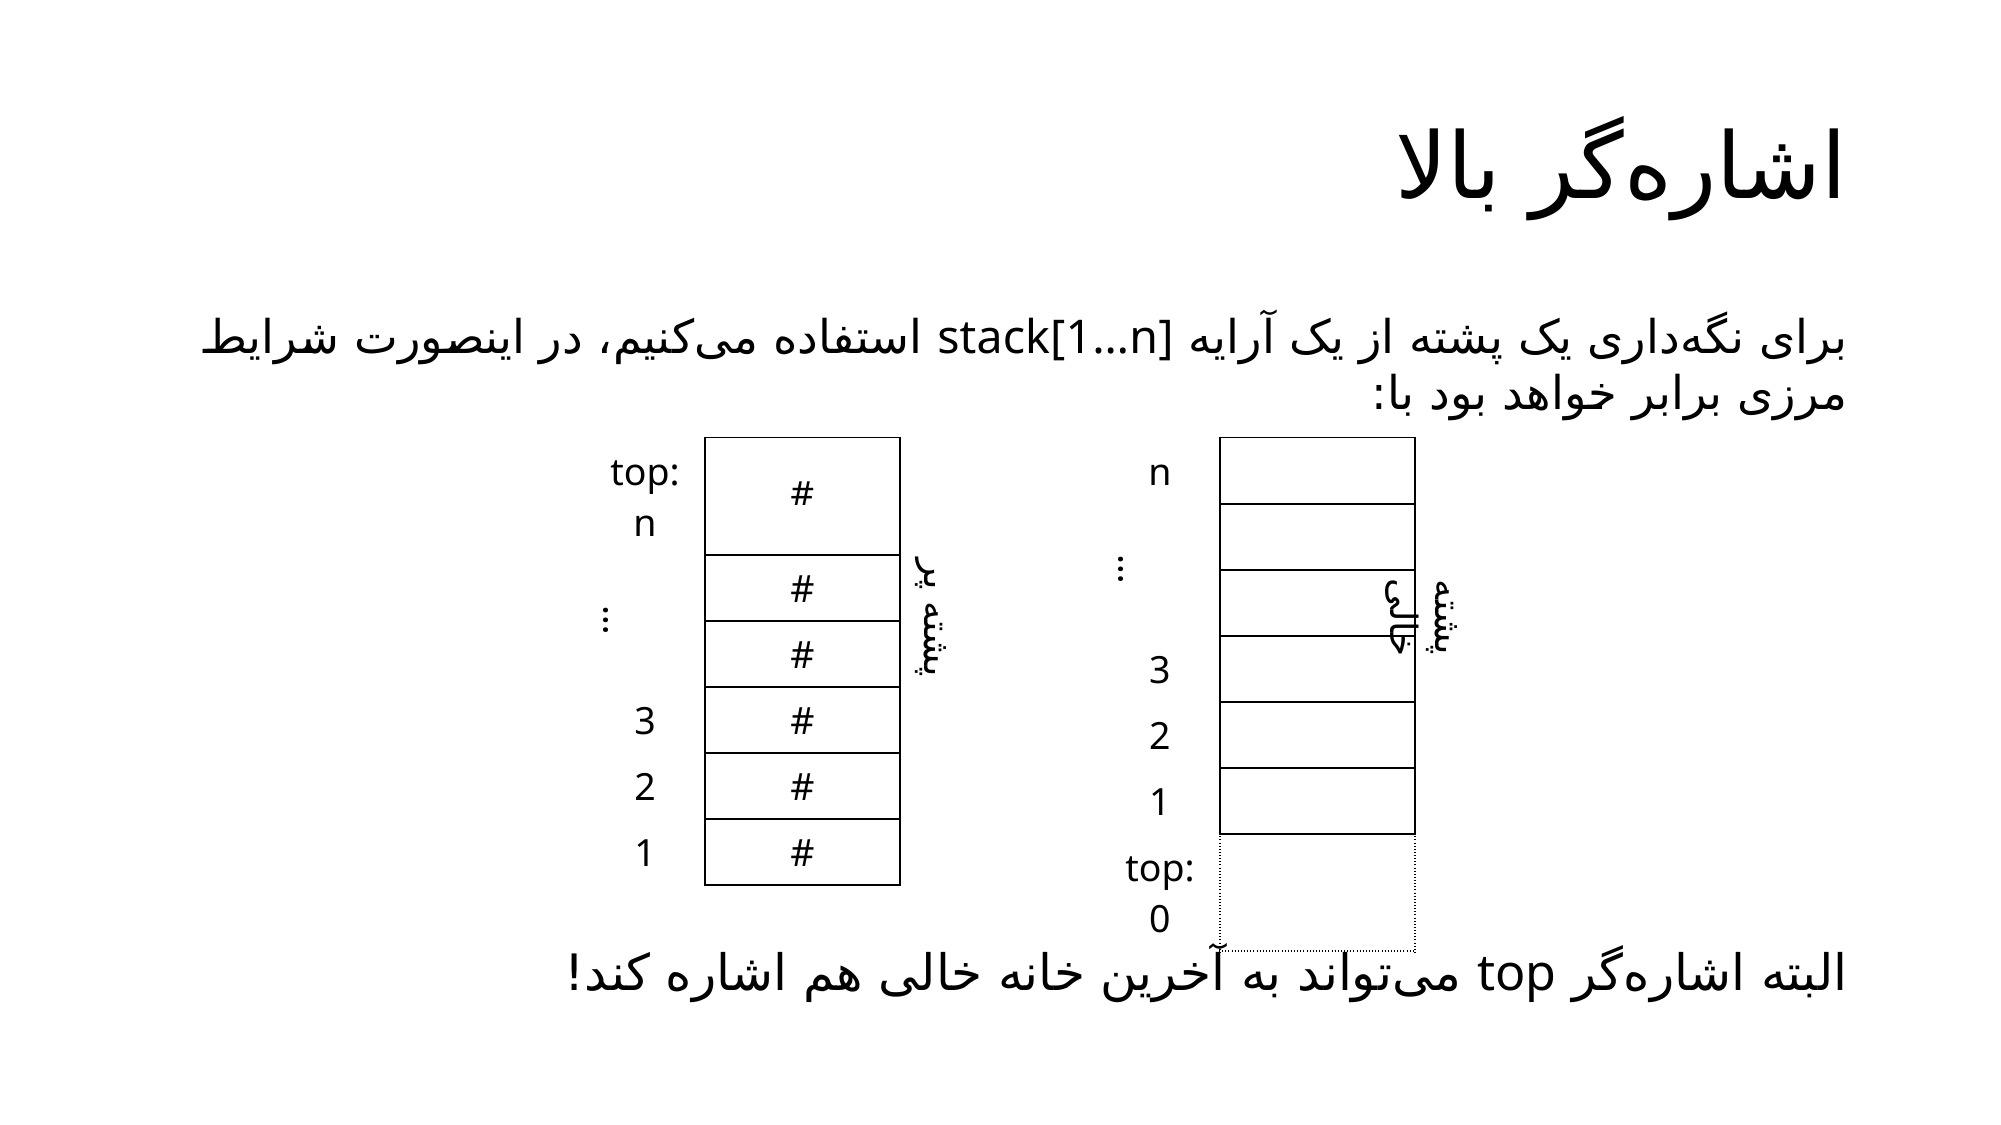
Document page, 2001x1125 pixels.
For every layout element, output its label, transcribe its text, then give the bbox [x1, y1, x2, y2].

table_cell # [706, 820, 899, 884]
table_cell [1221, 571, 1375, 635]
text_box پشته پر [909, 539, 970, 696]
table_header # [706, 438, 899, 554]
table_cell # [706, 622, 899, 686]
table_cell 3 [585, 687, 704, 753]
table_cell 1 [1100, 768, 1219, 834]
table_cell [1221, 505, 1414, 569]
title اشاره‌گر بالا [137, 59, 1863, 278]
table_cell … [1100, 504, 1219, 636]
table_cell 2 [1100, 702, 1219, 768]
table_cell [1220, 835, 1415, 951]
table_cell … [585, 555, 704, 687]
table_cell [1221, 769, 1414, 833]
table_cell top: 0 [1100, 834, 1220, 951]
list برای نگه‌داری یک پشته از یک آرایه stack[1…n] استفاده می‌کنیم، در اینصورت شرایط مرزی برابر خواهد بود با: البته اشاره‌گر top می‌تواند به آخرین خانه خالی هم اشاره کند! [137, 299, 1863, 1014]
text_box پشته خالی [1375, 539, 1481, 696]
table_cell 1 [585, 819, 704, 885]
table_header n [1100, 438, 1219, 504]
table_header top: n [585, 438, 704, 555]
table_cell # [706, 754, 899, 818]
table_cell # [706, 688, 899, 752]
table_cell # [706, 556, 899, 620]
table_cell 2 [585, 753, 704, 819]
table_cell 3 [1100, 636, 1219, 702]
table_cell [1221, 637, 1414, 701]
table_cell [1221, 703, 1414, 767]
table_header [1221, 438, 1414, 503]
